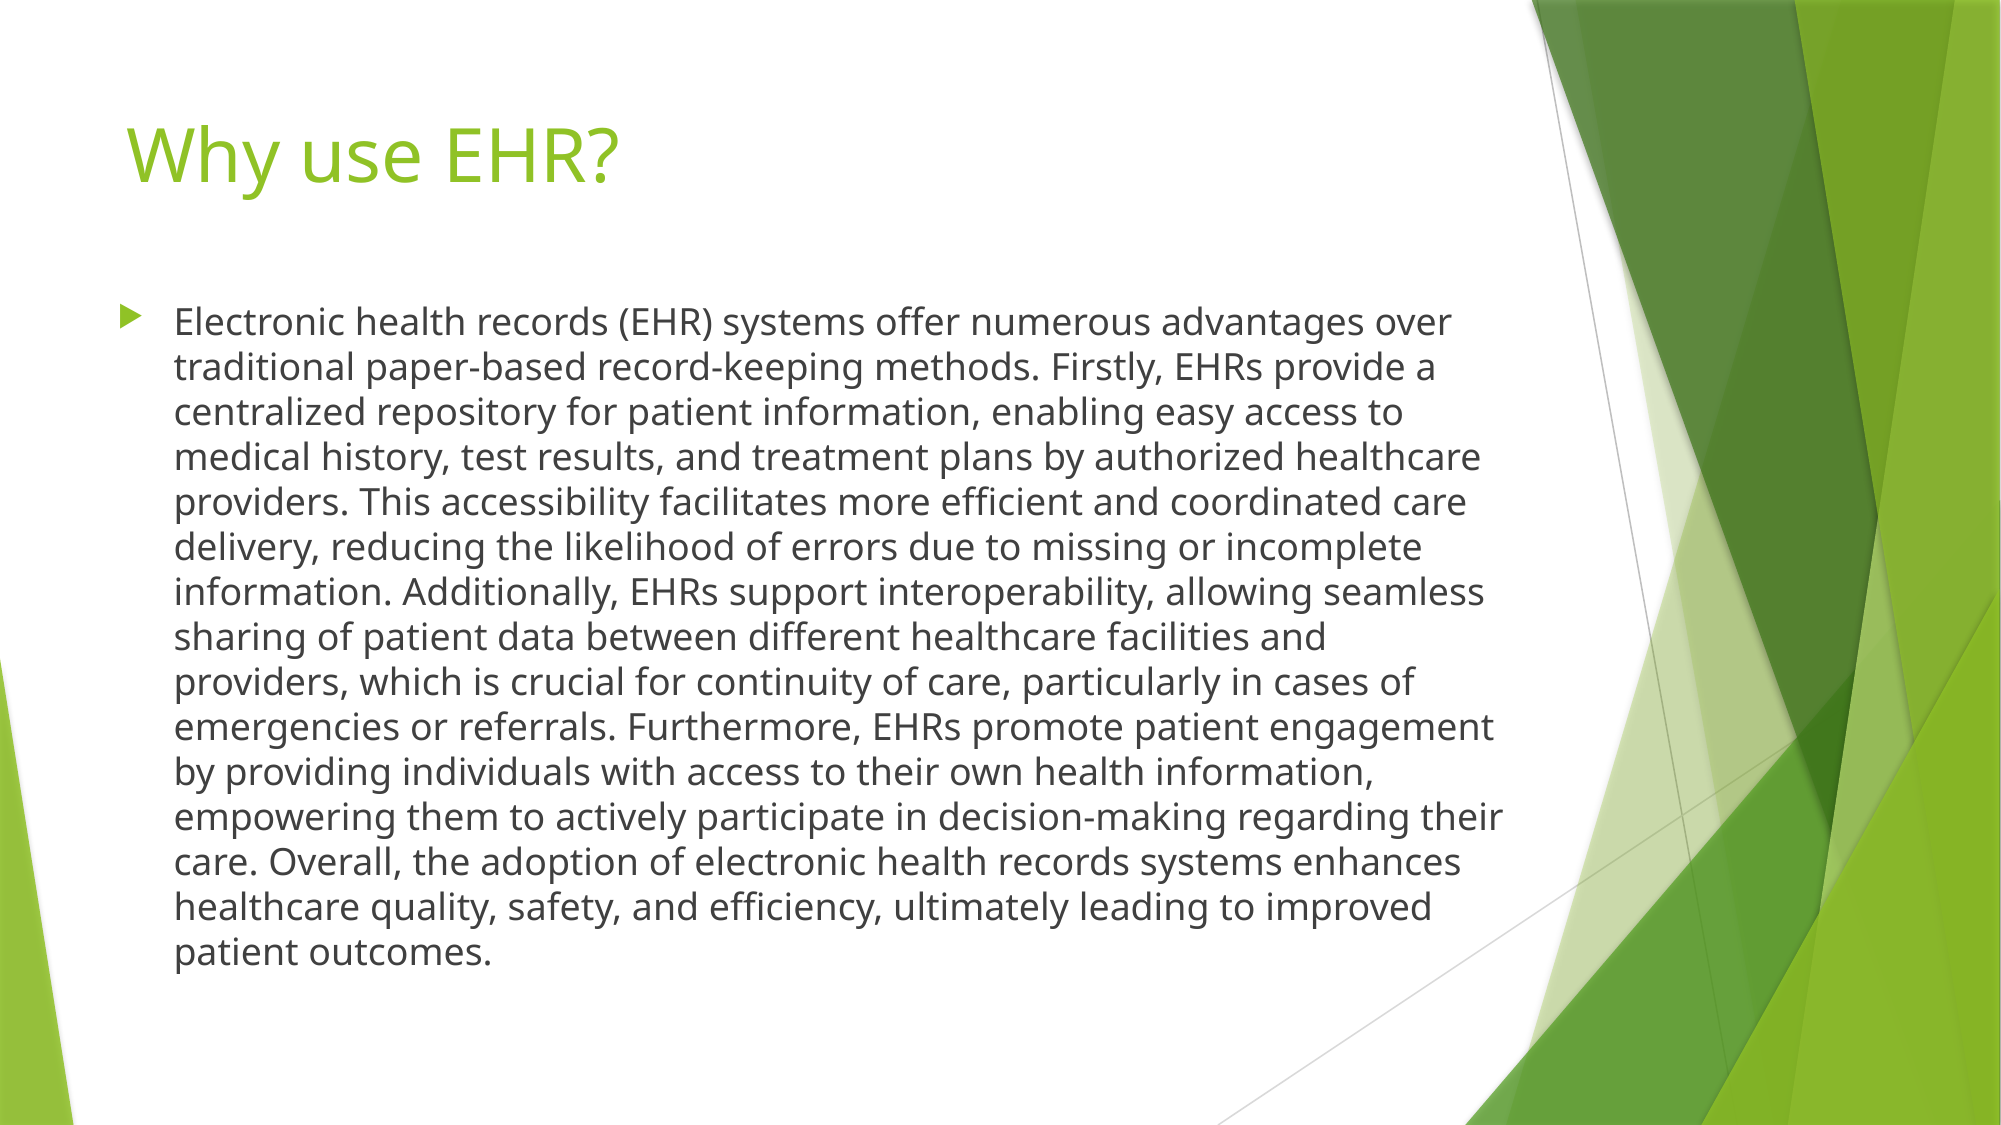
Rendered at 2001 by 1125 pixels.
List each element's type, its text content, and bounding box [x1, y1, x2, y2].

list Electronic health records (EHR) systems offer numerous advantages over traditional paper-based record-keeping methods. Firstly, EHRs provide a centralized repository for patient information, enabling easy access to medical history, test results, and treatment plans by authorized healthcare providers. This accessibility facilitates more efficient and coordinated care delivery, reducing the likelihood of errors due to missing or incomplete information. Additionally, EHRs support interoperability, allowing seamless sharing of patient data between different healthcare facilities and providers, which is crucial for continuity of care, particularly in cases of emergencies or referrals. Furthermore, EHRs promote patient engagement by providing individuals with access to their own health information, empowering them to actively participate in decision-making regarding their care. Overall, the adoption of electronic health records systems enhances healthcare quality, safety, and efficiency, ultimately leading to improved patient outcomes. [102, 290, 1522, 992]
title Why use EHR? [111, 99, 1522, 290]
